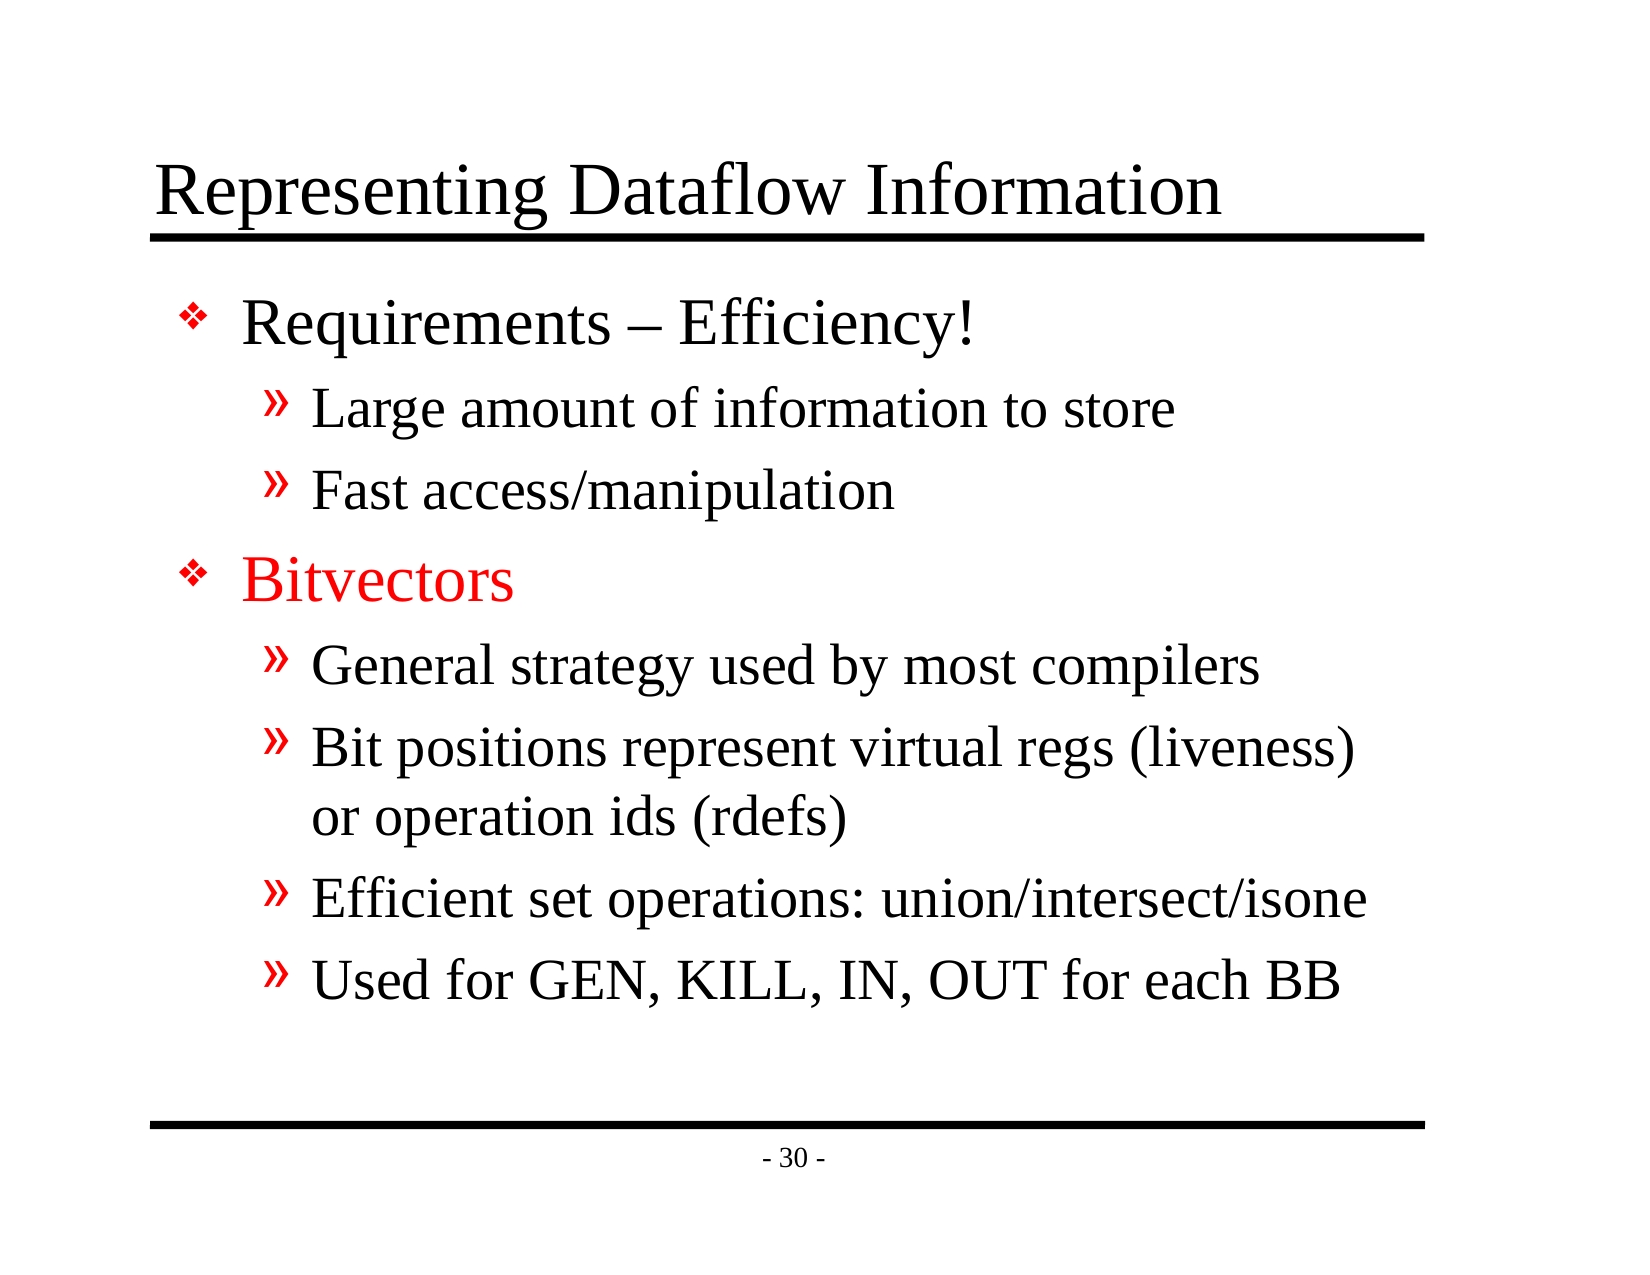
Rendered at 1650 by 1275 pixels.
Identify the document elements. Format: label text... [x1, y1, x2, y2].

title Representing Dataflow Information [137, 137, 1413, 238]
list Requirements – Efficiency! Large amount of information to store Fast access/manipulation Bitvectors General strategy used by most compilers Bit positions represent virtual regs (liveness) or operation ids (rdefs) Efficient set operations: union/intersect/isone Used for GEN, KILL, IN, OUT for each BB [162, 269, 1425, 1125]
